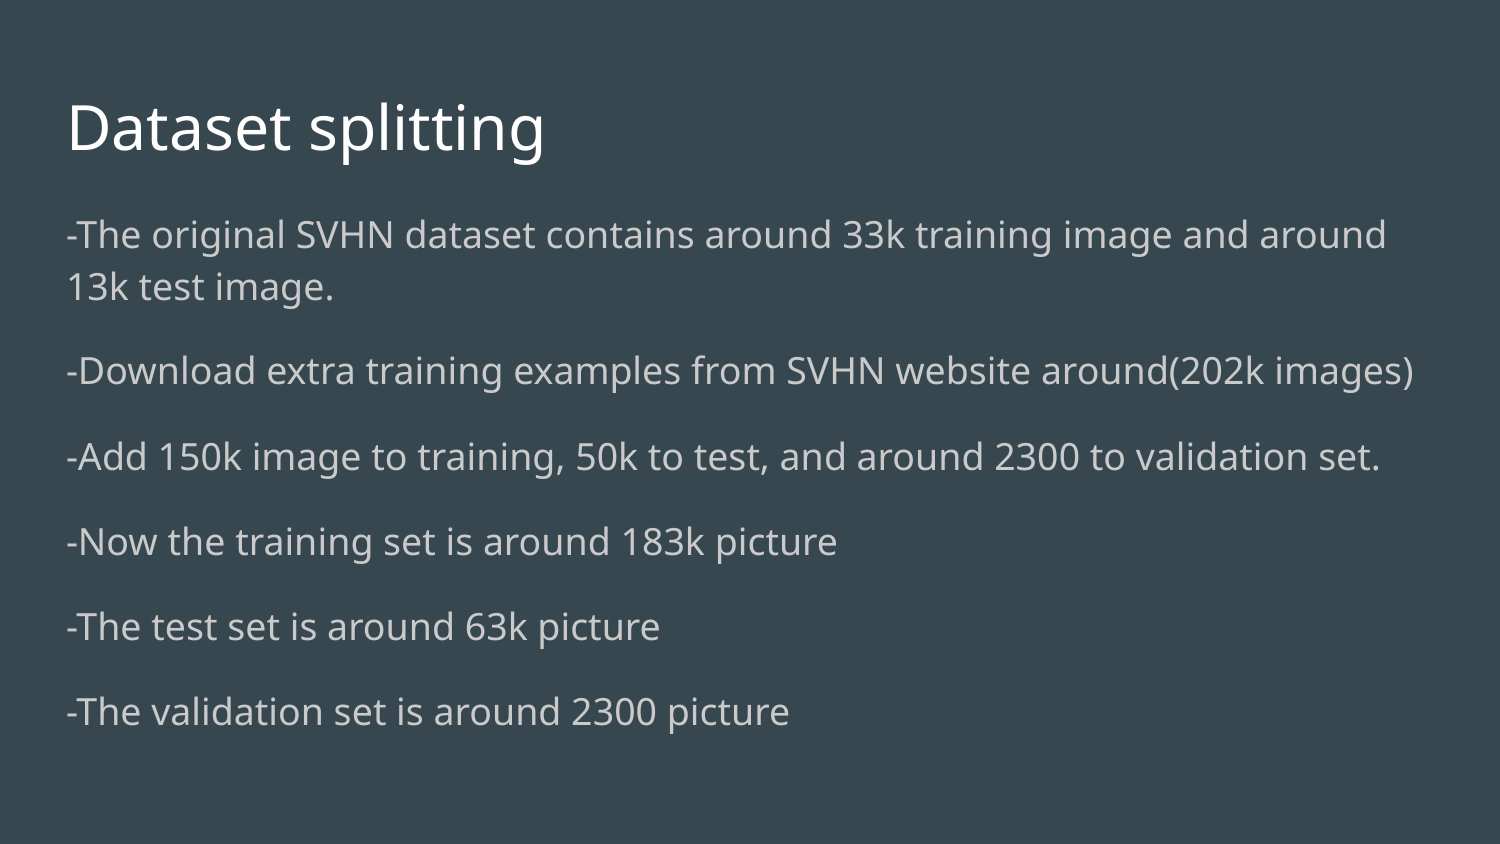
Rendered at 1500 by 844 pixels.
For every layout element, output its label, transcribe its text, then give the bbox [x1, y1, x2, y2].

title Dataset splitting [51, 72, 1449, 167]
list -The original SVHN dataset contains around 33k training image and around 13k test image. -Download extra training examples from SVHN website around(202k images) -Add 150k image to training, 50k to test, and around 2300 to validation set. -Now the training set is around 183k picture -The test set is around 63k picture -The validation set is around 2300 picture [51, 189, 1449, 750]
